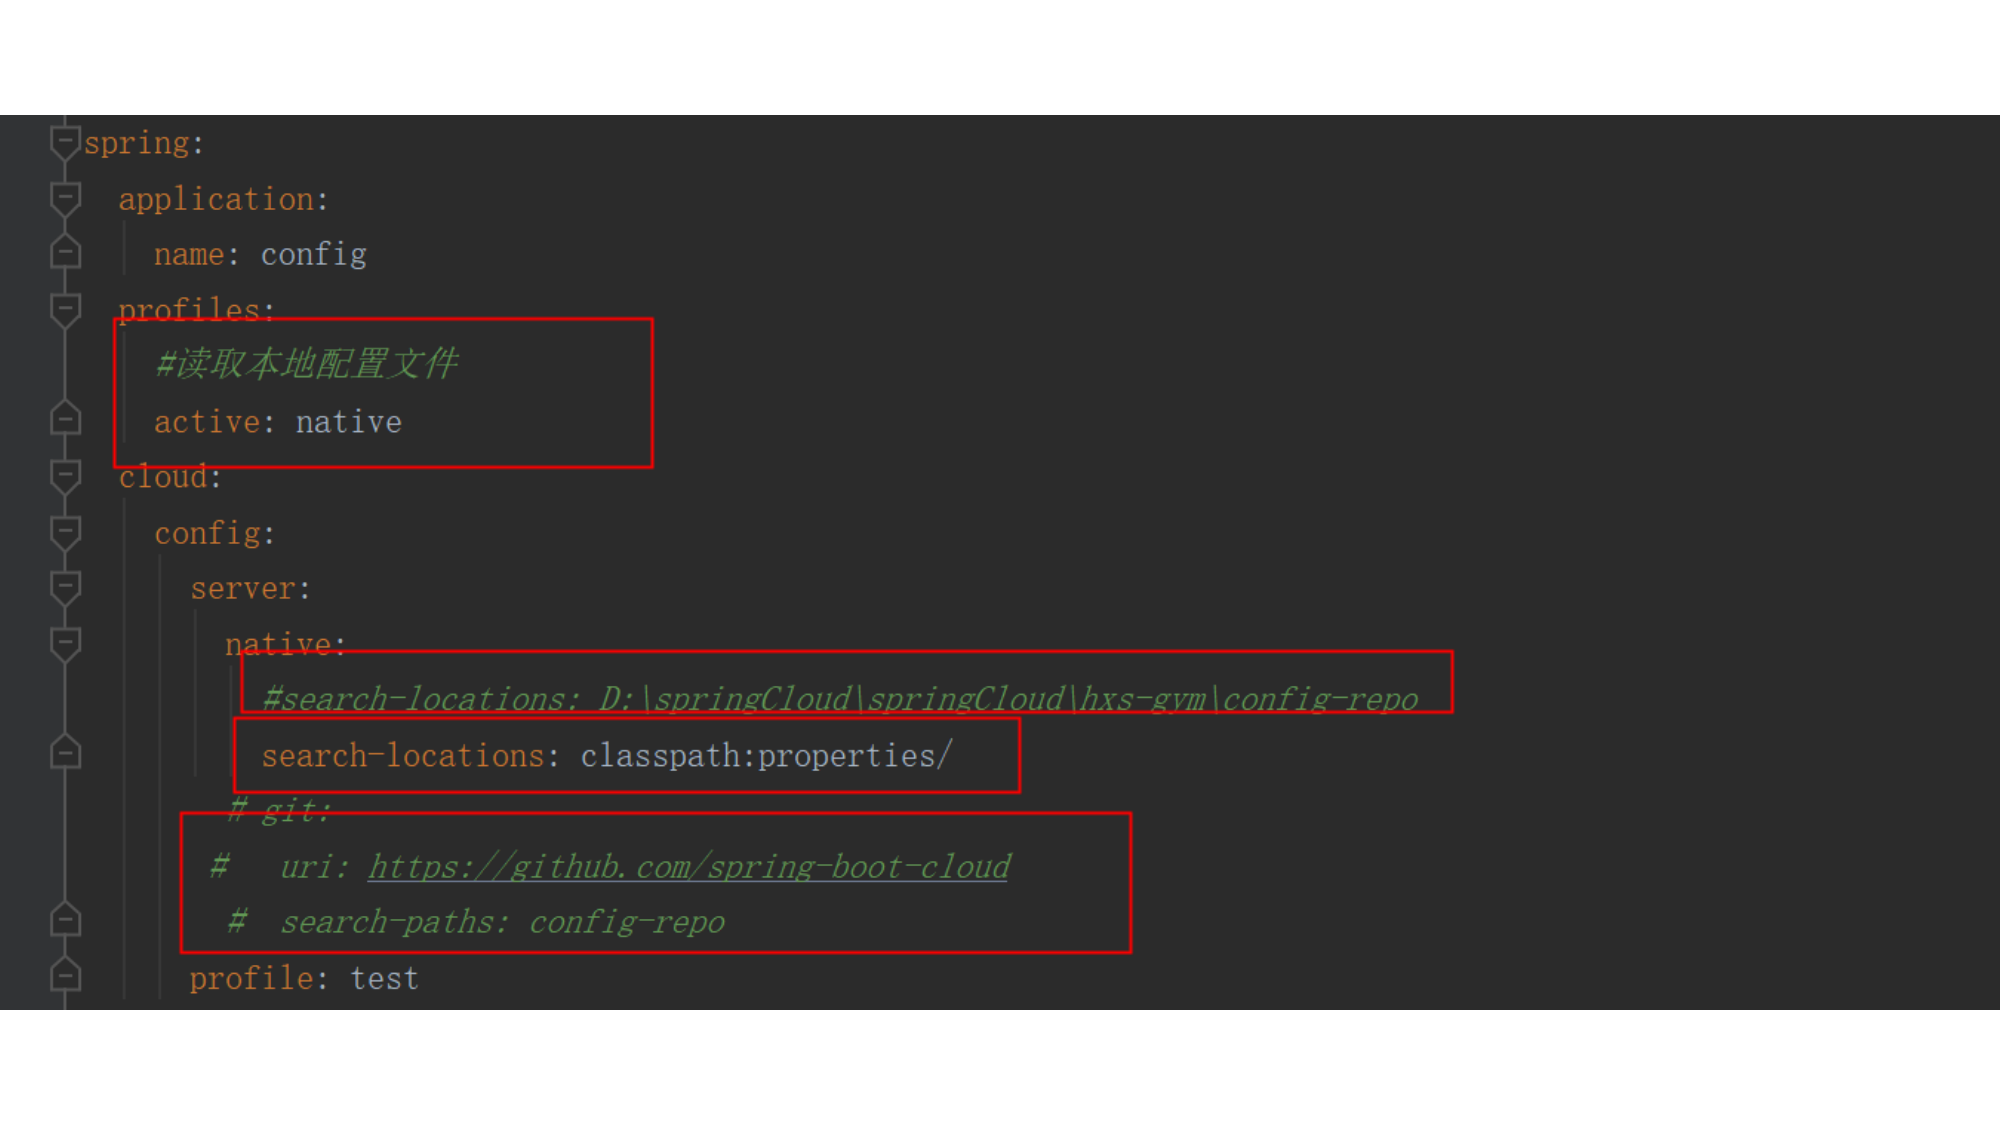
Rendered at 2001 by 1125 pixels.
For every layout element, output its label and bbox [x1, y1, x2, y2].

picture [0, 115, 2000, 1010]
